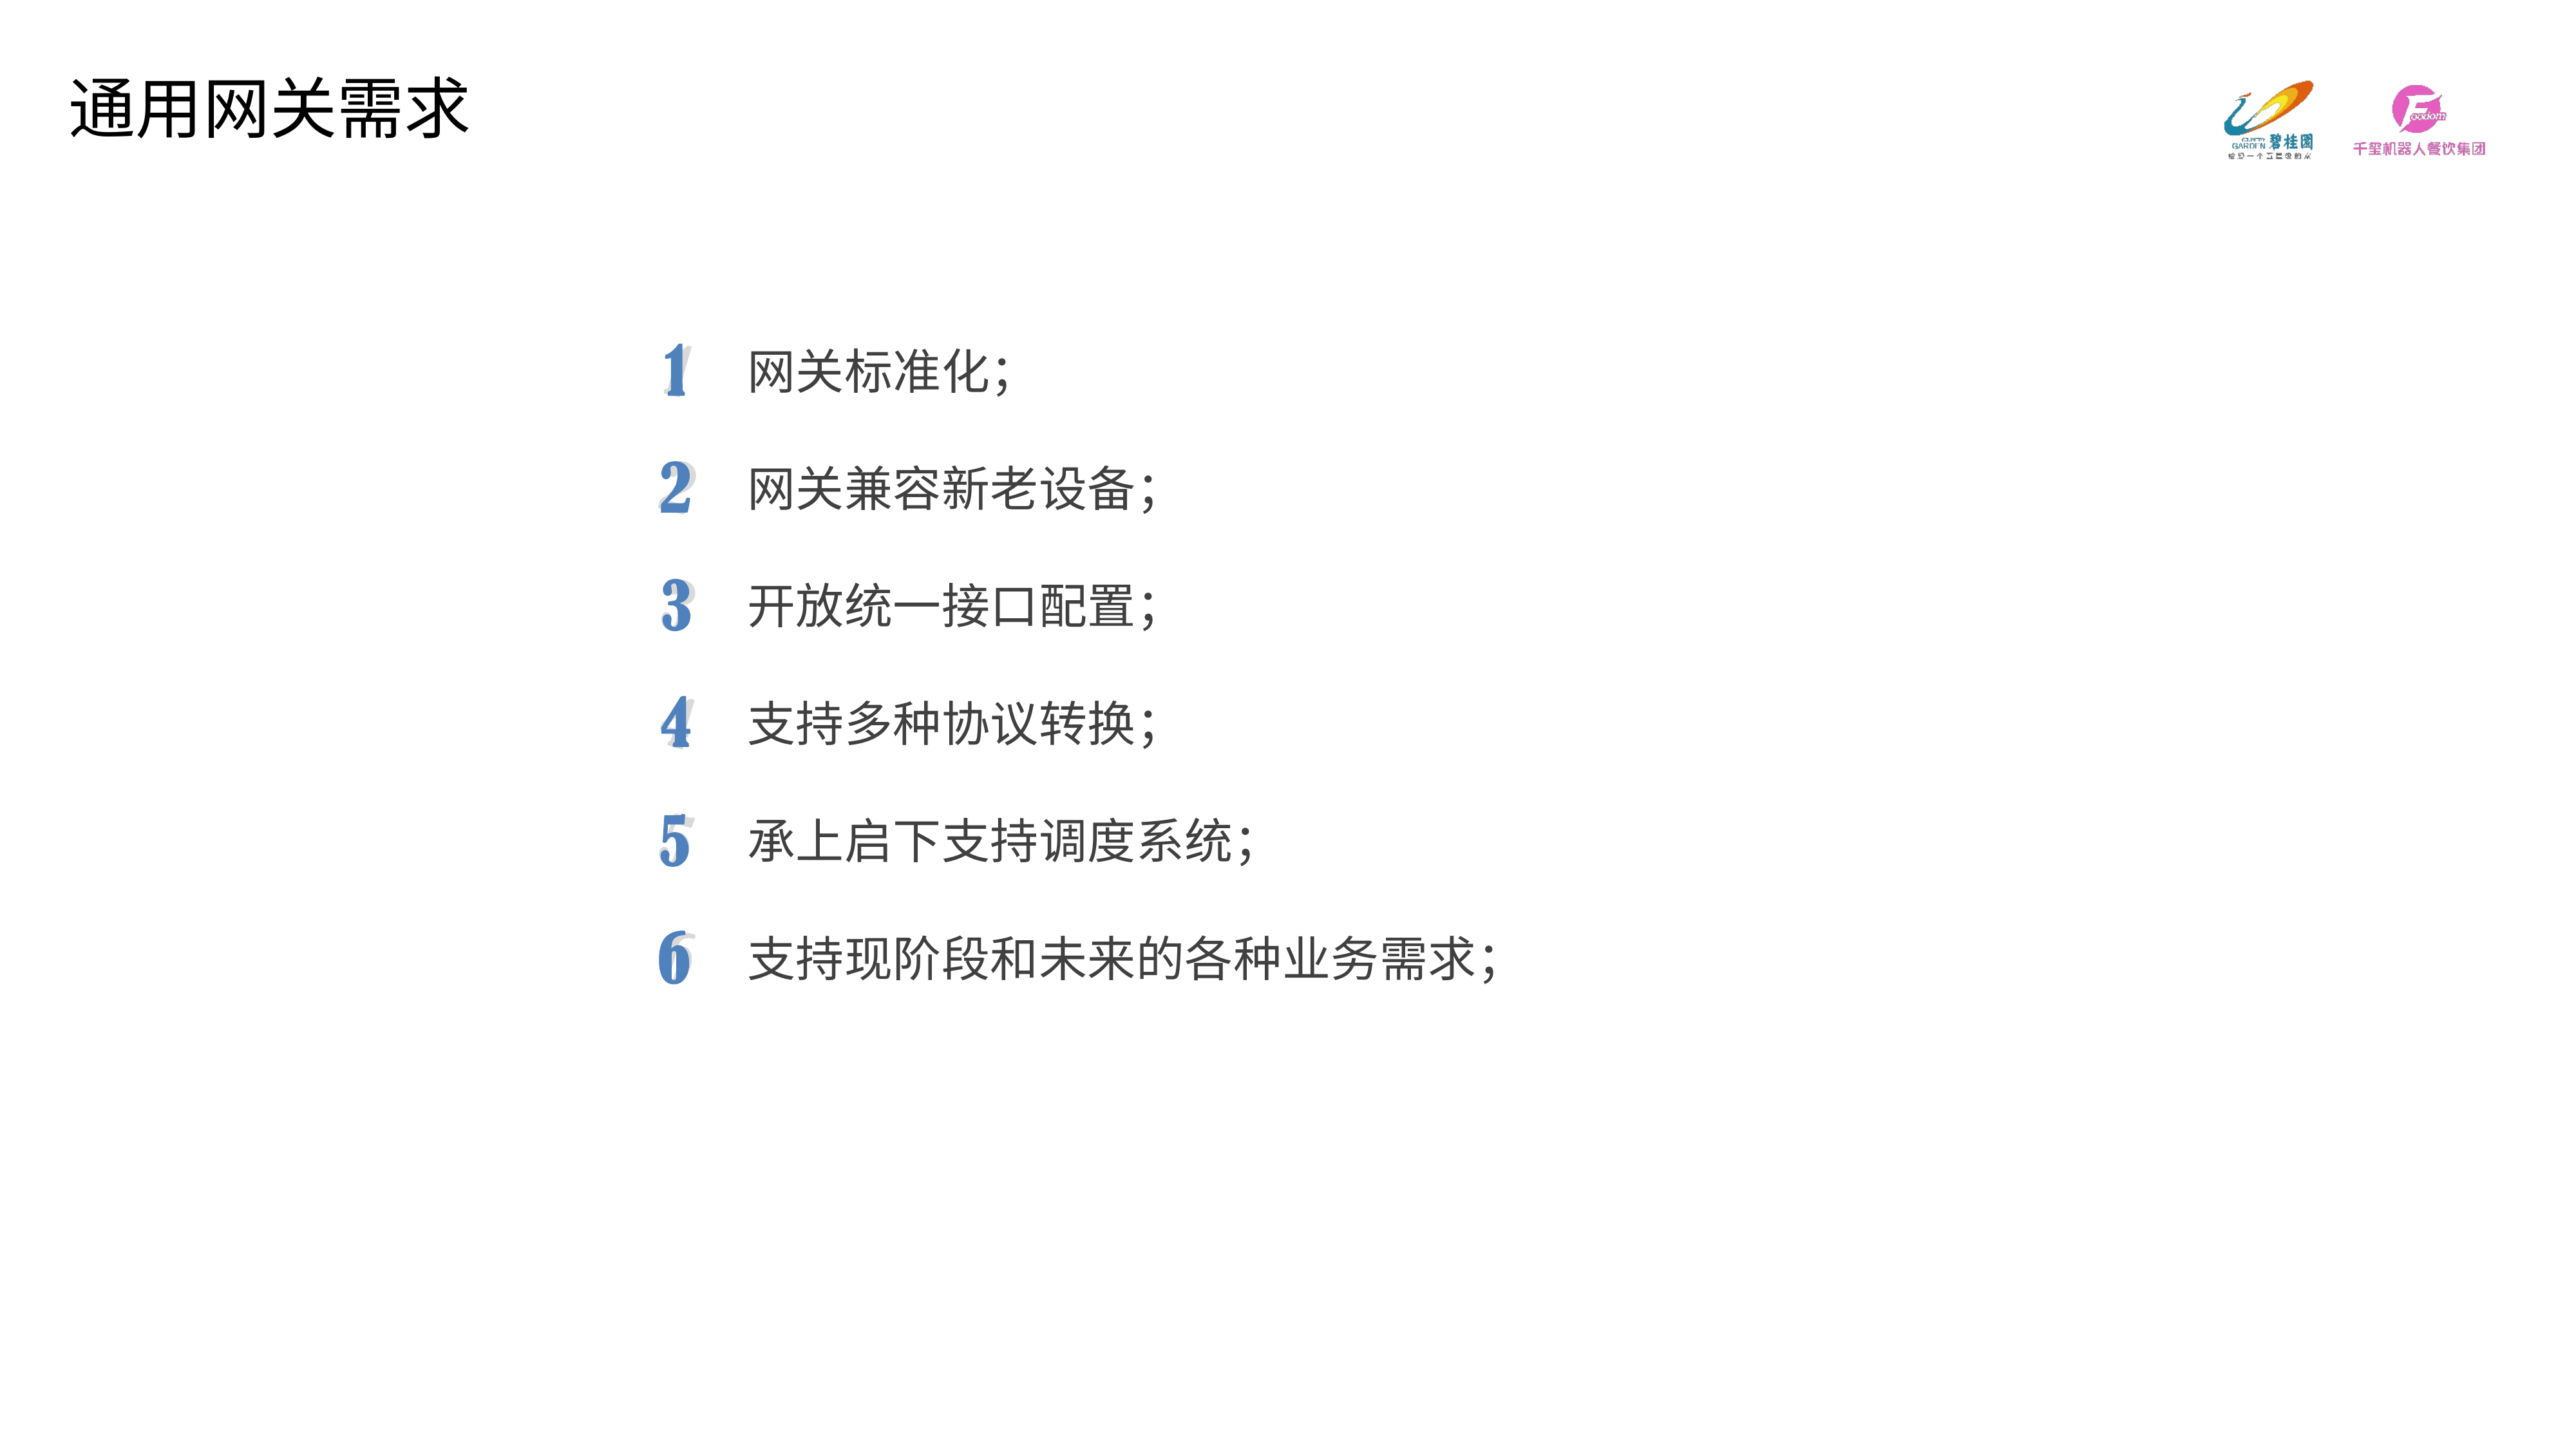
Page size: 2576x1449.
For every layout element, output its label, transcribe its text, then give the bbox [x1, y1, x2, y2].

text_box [659, 813, 696, 867]
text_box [659, 578, 696, 632]
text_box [663, 343, 692, 398]
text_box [658, 460, 697, 515]
text_box 网关标准化； 网关兼容新老设备； 开放统一接口配置； 支持多种协议转换； 承上启下支持调度系统； 支持现阶段和未来的各种业务需求； [736, 323, 2468, 987]
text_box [659, 930, 696, 985]
picture [2137, 0, 2576, 251]
text_box 通用网关需求 [59, 56, 481, 156]
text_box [659, 696, 695, 750]
